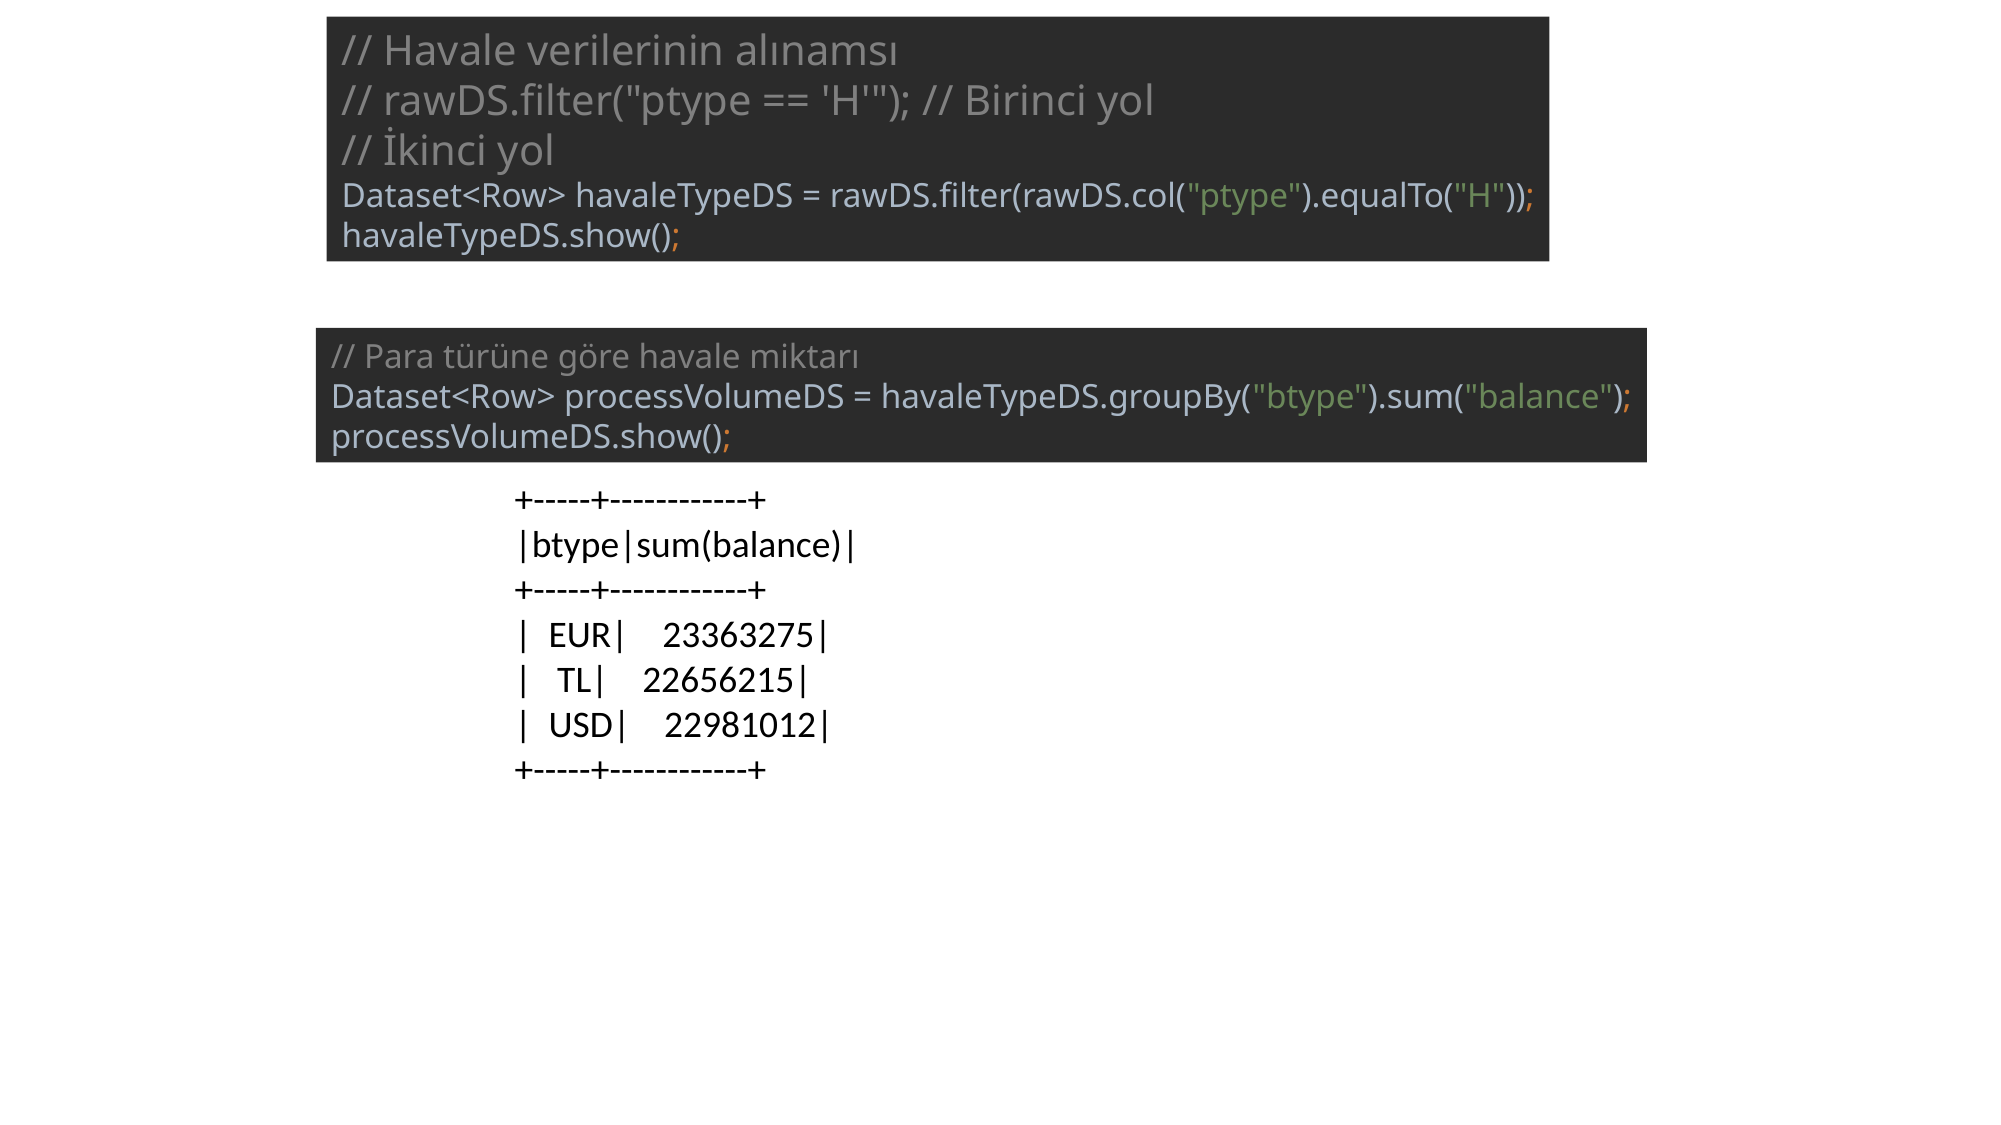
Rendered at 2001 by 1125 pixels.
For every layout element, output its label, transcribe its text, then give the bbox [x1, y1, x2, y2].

text_box // Havale verilerinin alınamsı // rawDS.filter("ptype == 'H'"); // Birinci yol // İkinci yol Dataset<Row> havaleTypeDS = rawDS.filter(rawDS.col("ptype").equalTo("H")); havaleTypeDS.show(); [326, 16, 1550, 262]
text_box // Para türüne göre havale miktarı Dataset<Row> processVolumeDS = havaleTypeDS.groupBy("btype").sum("balance"); processVolumeDS.show(); [315, 327, 1648, 463]
text_box +-----+------------+ |btype|sum(balance)| +-----+------------+ | EUR| 23363275| | TL| 22656215| | USD| 22981012| +-----+------------+ [499, 467, 1501, 798]
